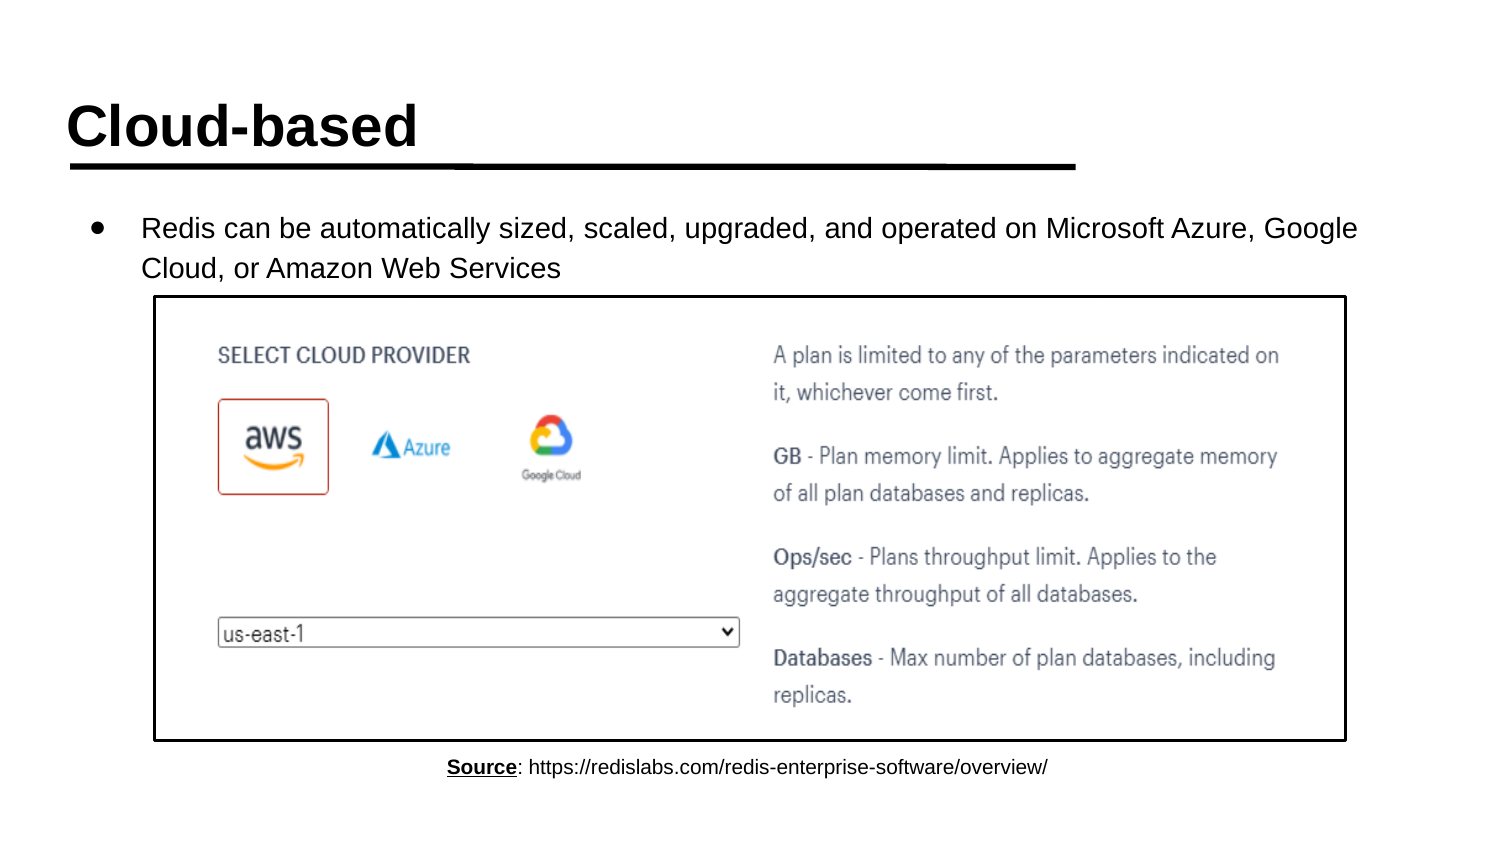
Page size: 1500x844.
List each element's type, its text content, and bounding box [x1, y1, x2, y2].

title Cloud-based [51, 72, 1449, 167]
picture [155, 298, 1345, 740]
text_box Source: https://redislabs.com/redis-enterprise-software/overview/ [431, 749, 1068, 806]
list Redis can be automatically sized, scaled, upgraded, and operated on Microsoft Azure, Google Cloud, or Amazon Web Services [51, 189, 1449, 820]
